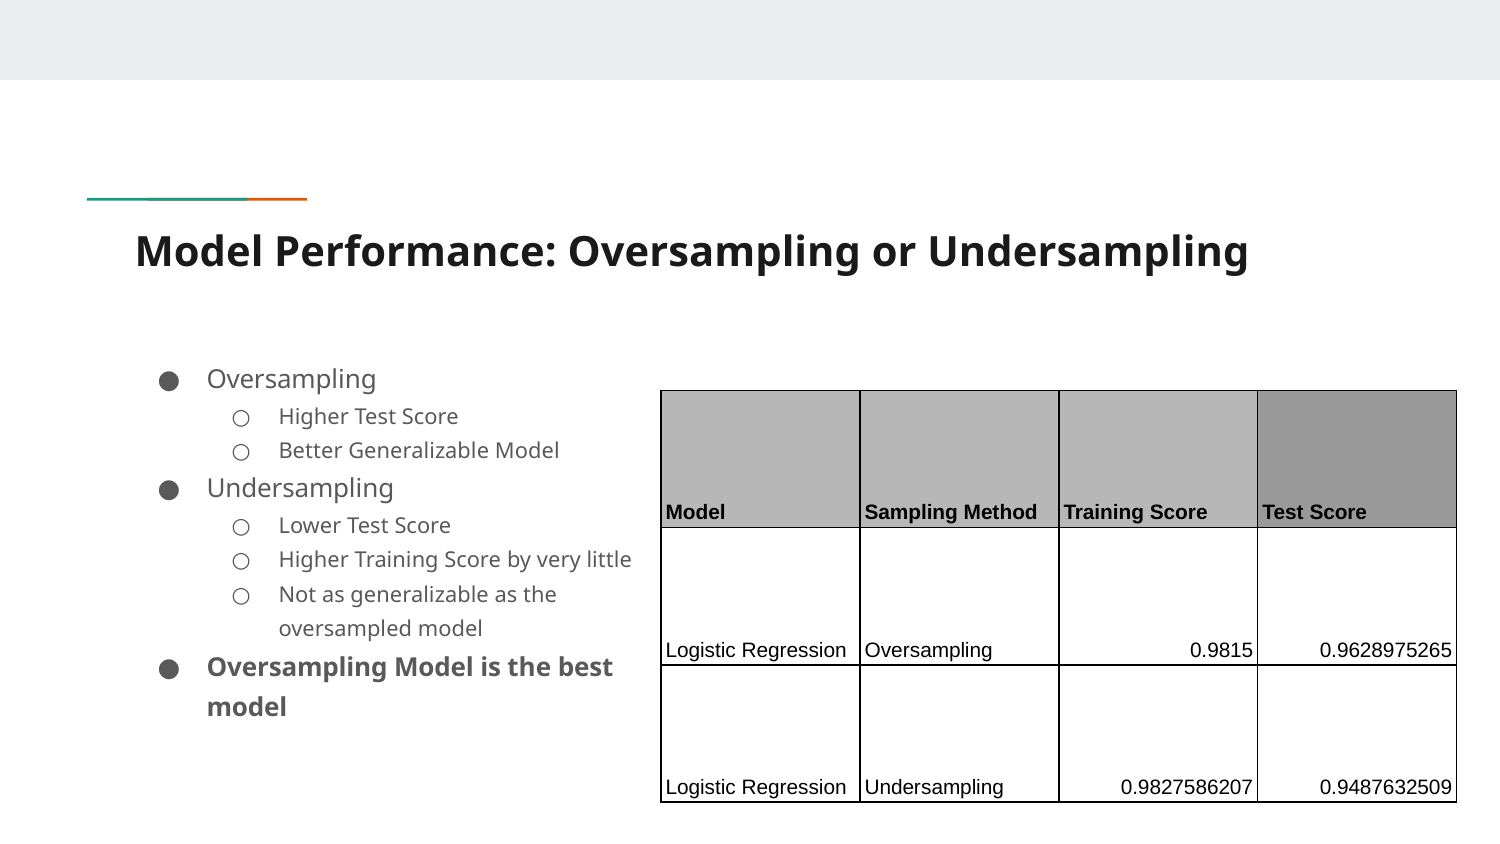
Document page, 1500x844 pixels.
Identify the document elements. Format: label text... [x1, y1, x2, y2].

table_cell 0.9487632509 [1258, 666, 1456, 801]
table_cell Logistic Regression [662, 528, 859, 664]
table_cell 0.9827586207 [1060, 666, 1257, 801]
table_cell 0.9628975265 [1258, 528, 1456, 664]
table_header Model [662, 391, 859, 527]
table_header Test Score [1258, 391, 1456, 527]
table_cell Logistic Regression [662, 666, 859, 801]
table_cell Oversampling [861, 528, 1058, 664]
table_header Sampling Method [861, 391, 1058, 527]
table_header Training Score [1060, 391, 1257, 527]
table_cell Undersampling [861, 666, 1058, 801]
table_cell 0.9815 [1060, 528, 1257, 664]
title Model Performance: Oversampling or Undersampling [119, 207, 1381, 295]
list Oversampling Higher Test Score Better Generalizable Model Undersampling Lower Test Score Higher Training Score by very little Not as generalizable as the oversampled model Oversampling Model is the best model [119, 341, 653, 747]
